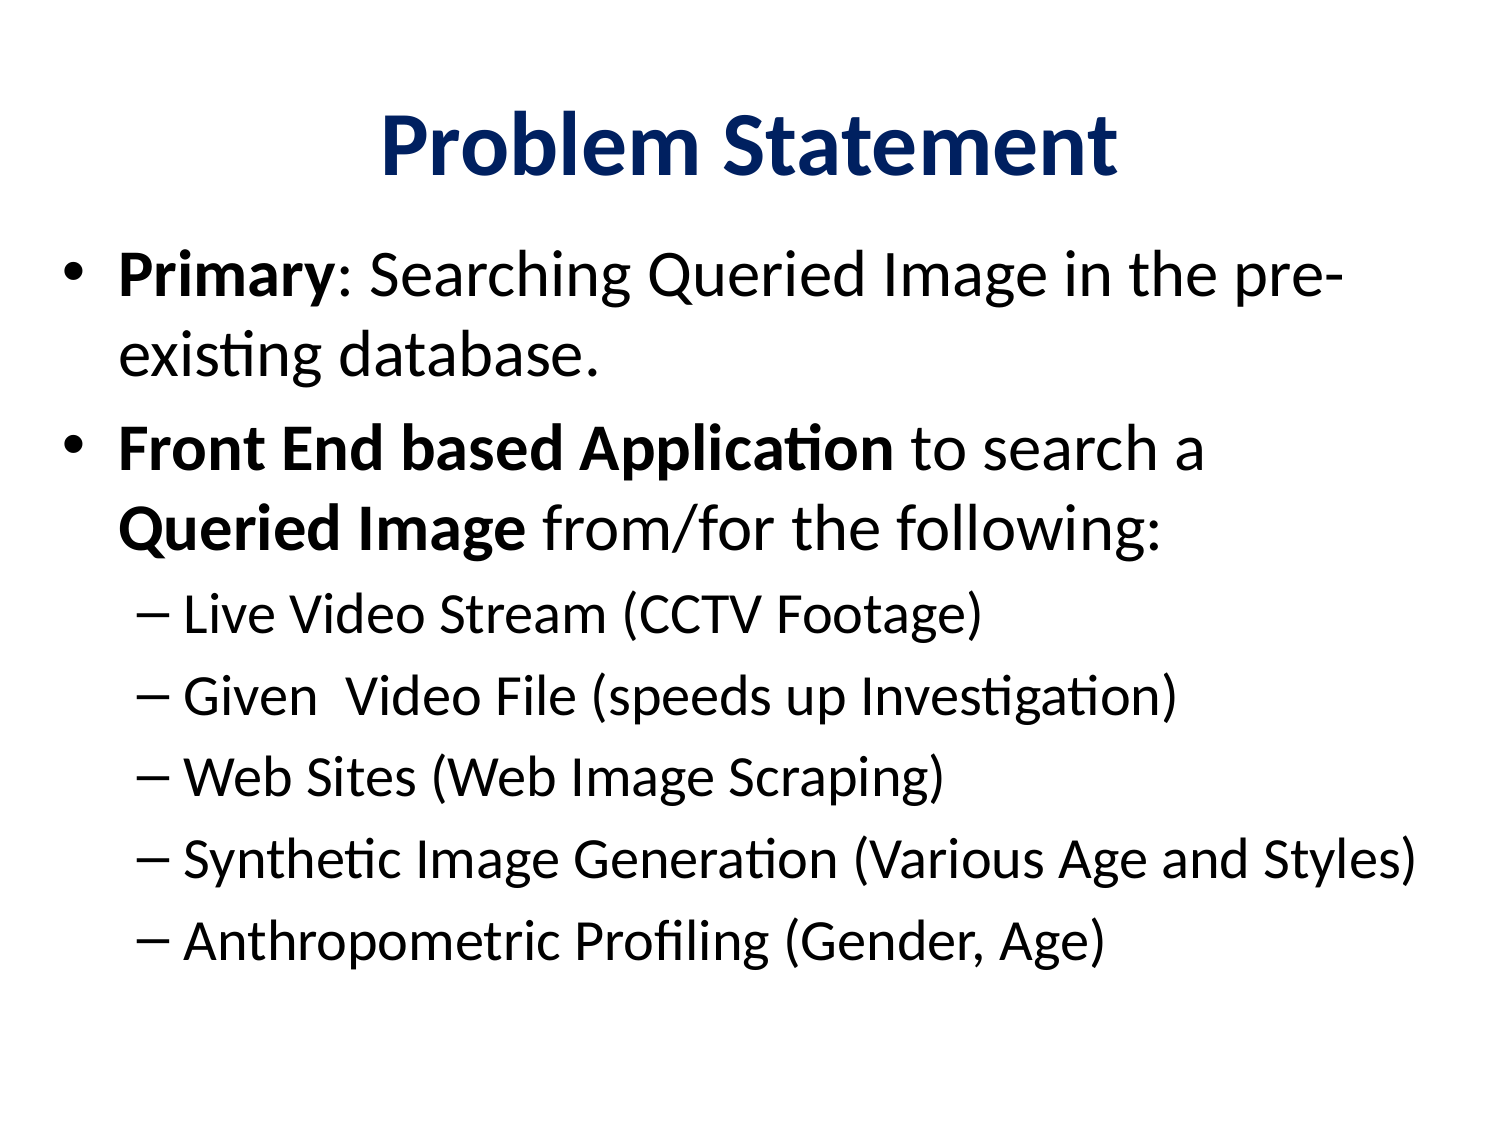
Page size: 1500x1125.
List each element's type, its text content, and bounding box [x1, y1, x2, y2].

title Problem Statement [75, 45, 1425, 222]
list Primary: Searching Queried Image in the pre-existing database. Front End based Application to search a Queried Image from/for the following: Live Video Stream (CCTV Footage) Given Video File (speeds up Investigation) Web Sites (Web Image Scraping) Synthetic Image Generation (Various Age and Styles) Anthropometric Profiling (Gender, Age) [46, 222, 1454, 1020]
